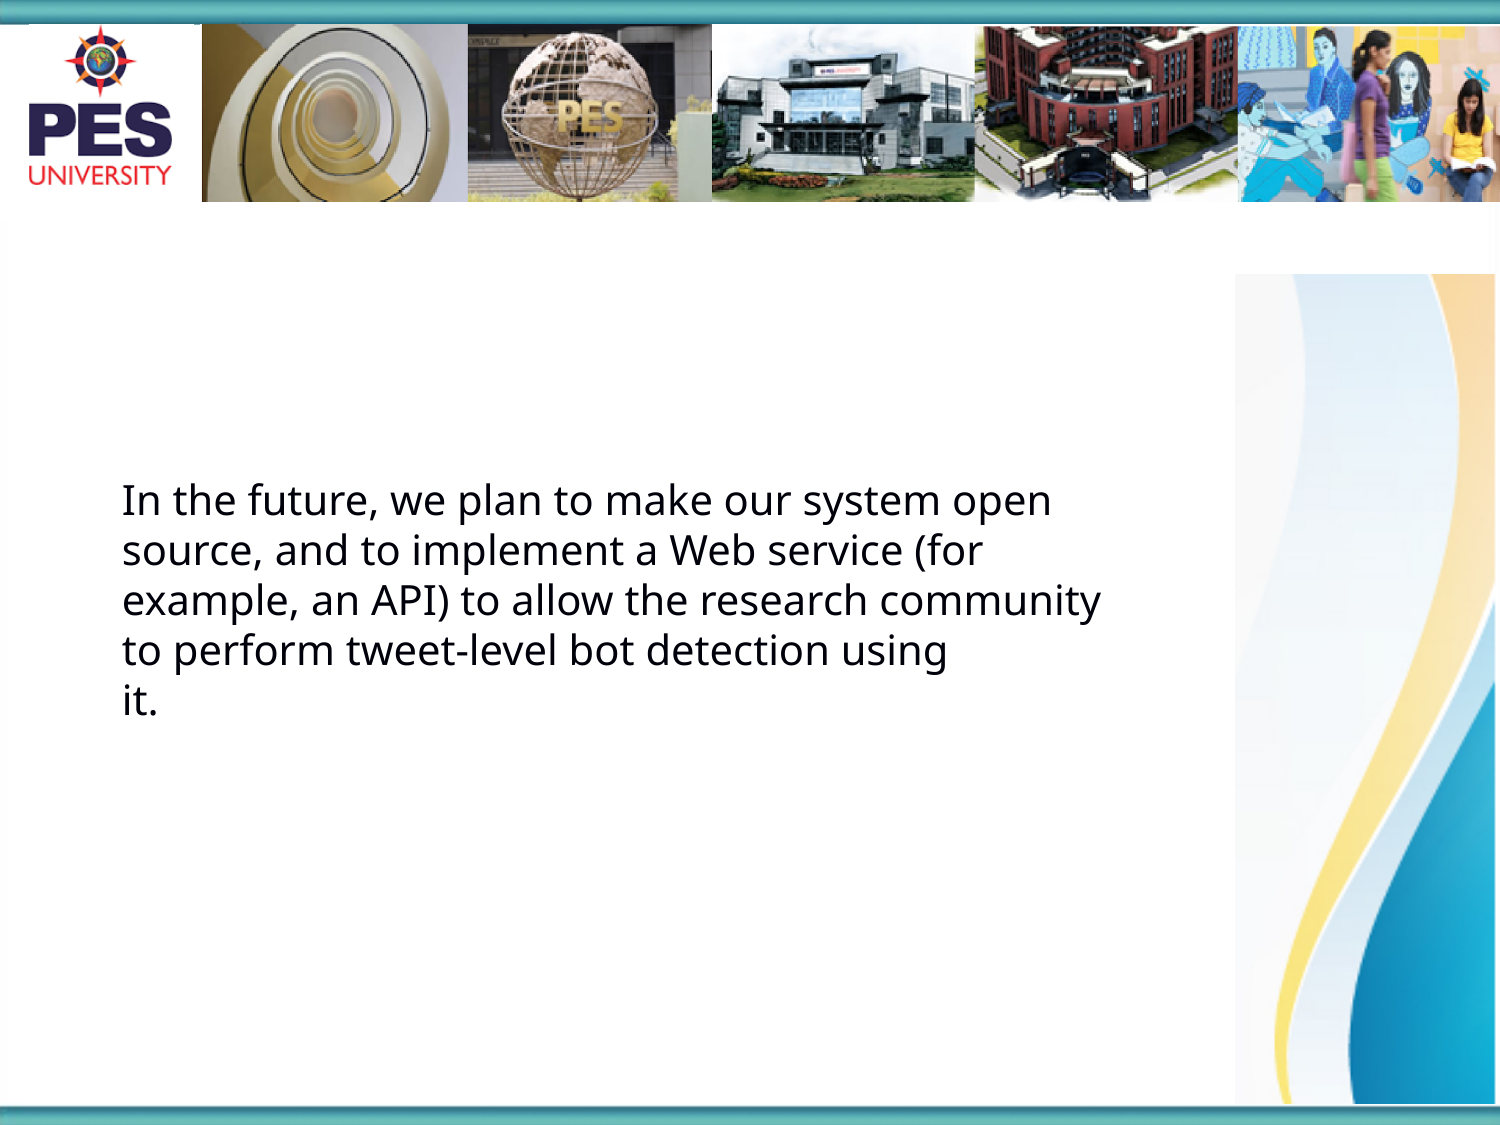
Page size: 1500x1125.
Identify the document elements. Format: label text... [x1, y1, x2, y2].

picture [0, 0, 1500, 1125]
text_box In the future, we plan to make our system open source, and to implement a Web service (for example, an API) to allow the research community to perform tweet-level bot detection using it. [107, 466, 1125, 732]
